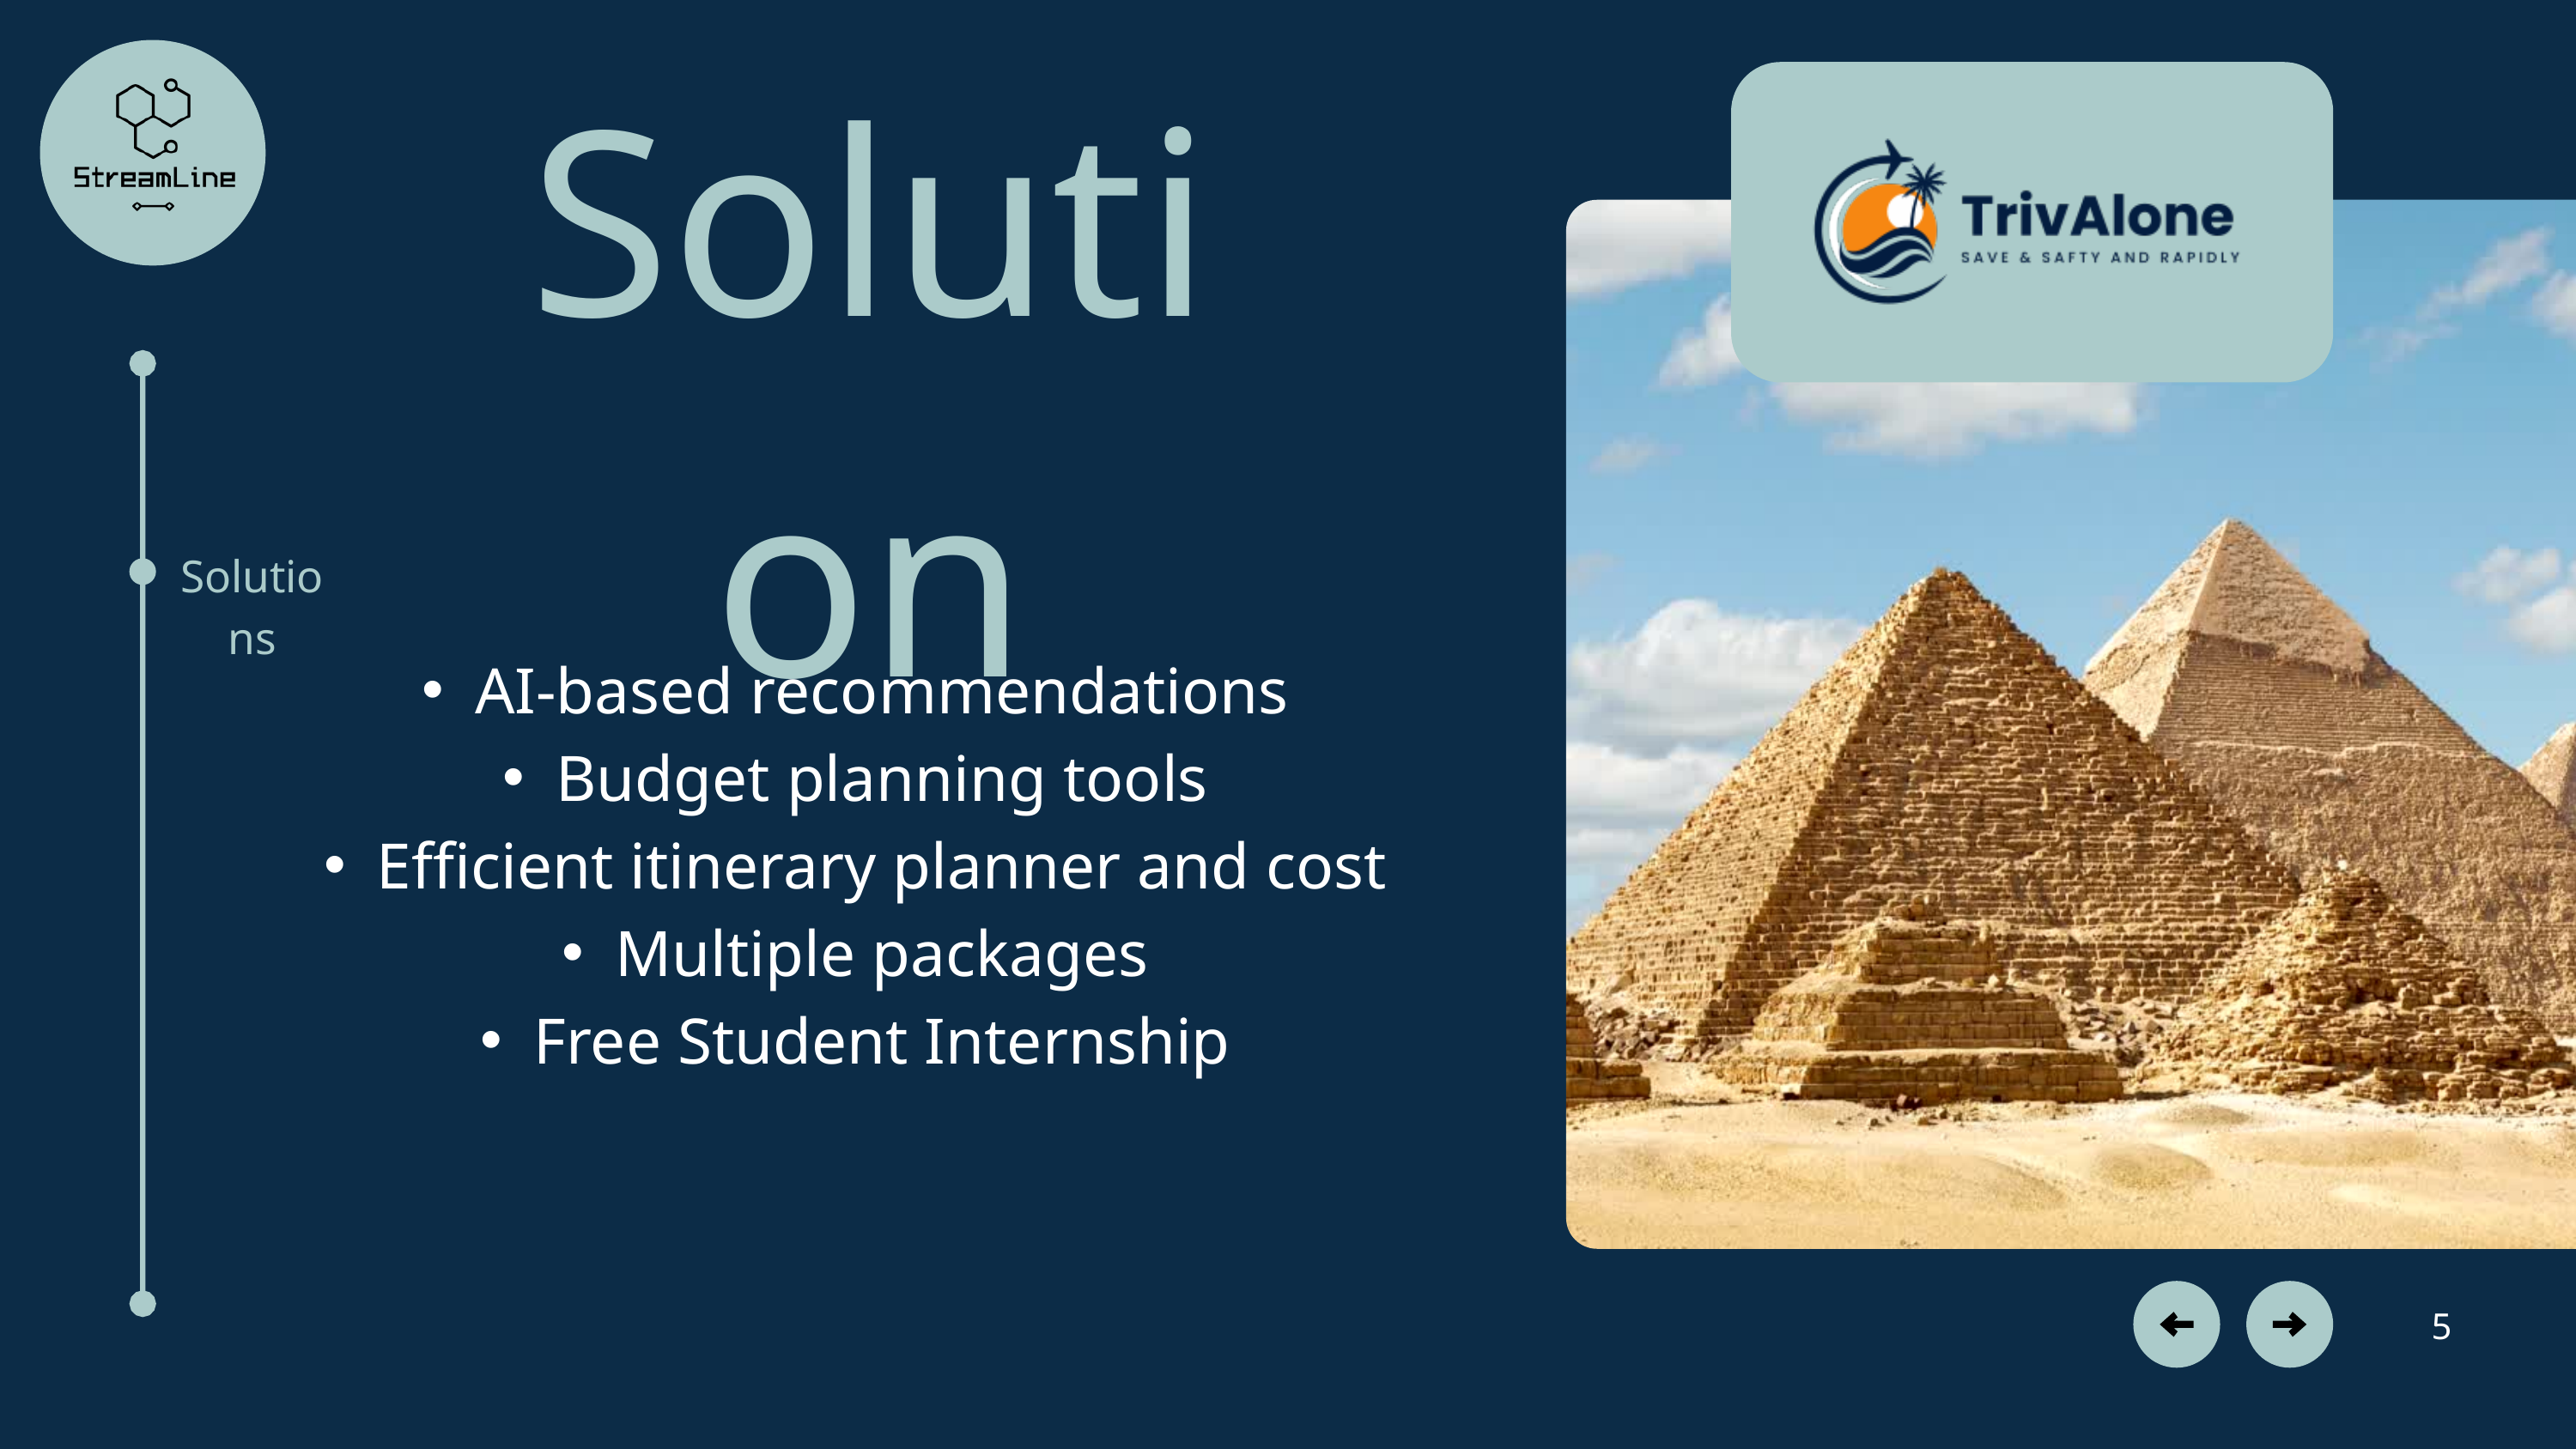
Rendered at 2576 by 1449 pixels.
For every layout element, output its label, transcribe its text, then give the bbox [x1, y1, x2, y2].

text_box [133, 592, 152, 1313]
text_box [1565, 199, 2576, 1249]
text_box Solution [452, 7, 1289, 638]
text_box Solutions [170, 540, 335, 664]
text_box AI-based recommendations Budget planning tools Efficient itinerary planner and cost Multiple packages Free Student Internship [251, 638, 1407, 1077]
text_box 5 [2431, 1296, 2452, 1348]
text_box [0, 0, 307, 306]
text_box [129, 558, 156, 585]
text_box [133, 355, 152, 556]
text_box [1718, 0, 2346, 537]
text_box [2133, 1280, 2334, 1368]
